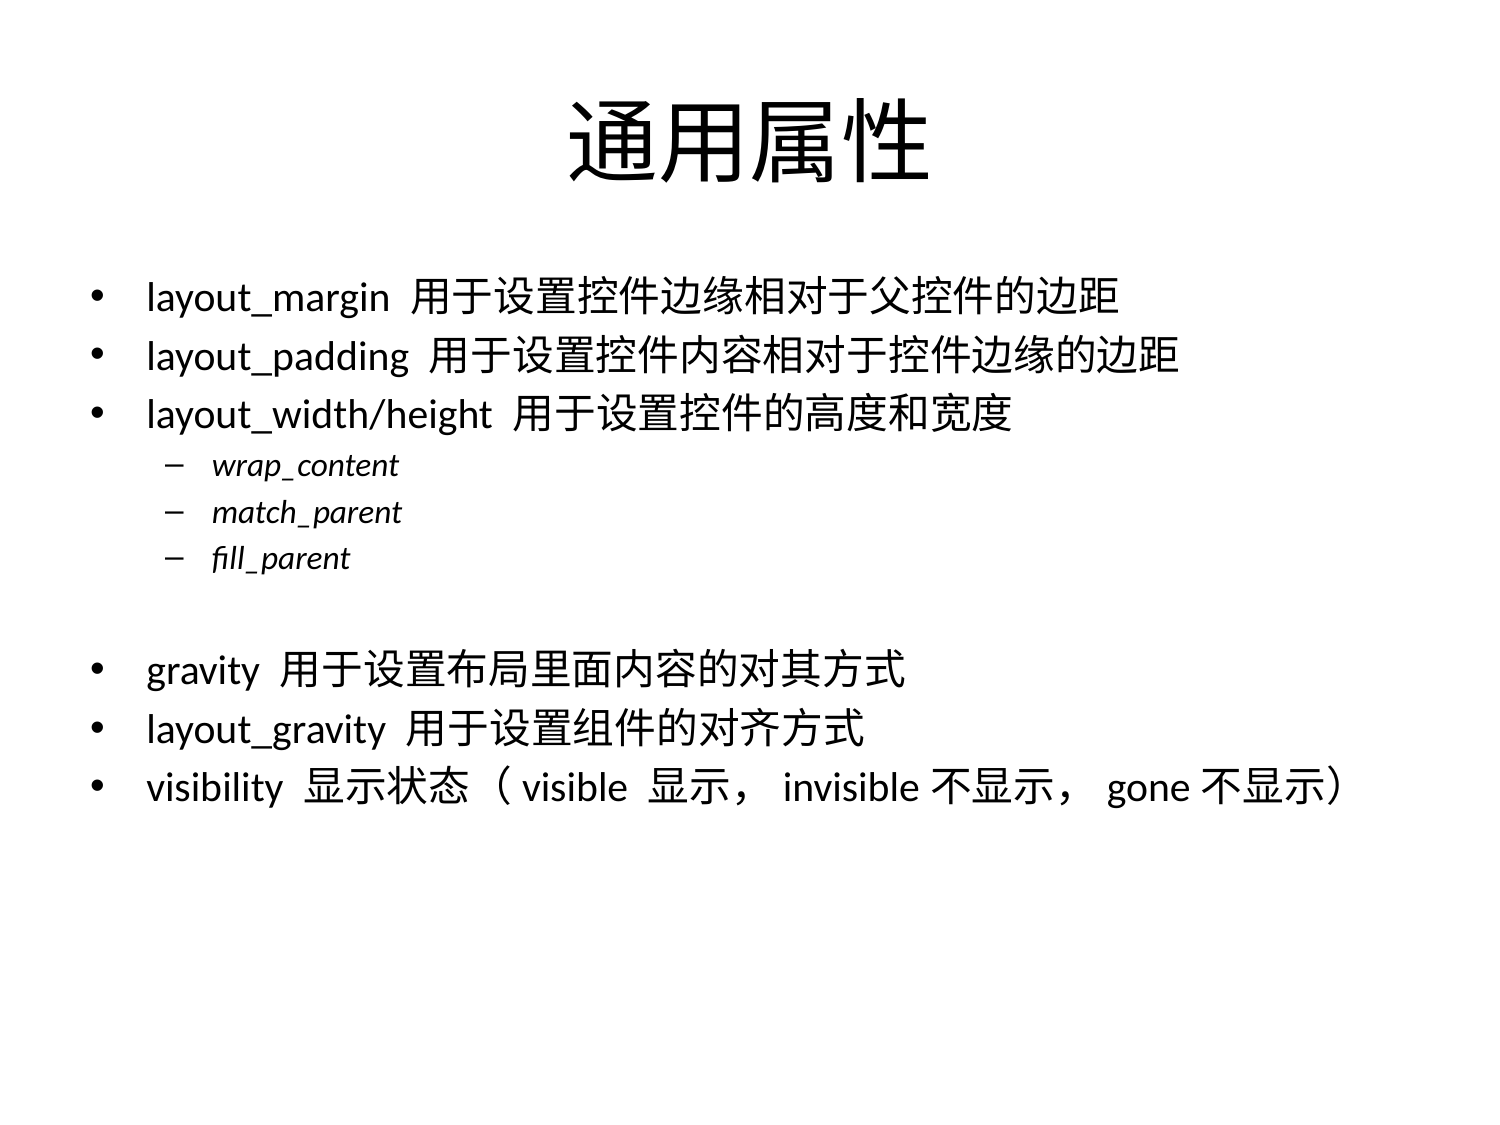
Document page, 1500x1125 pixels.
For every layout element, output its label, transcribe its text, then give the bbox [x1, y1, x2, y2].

list layout_margin 用于设置控件边缘相对于父控件的边距 layout_padding 用于设置控件内容相对于控件边缘的边距 layout_width/height 用于设置控件的高度和宽度 wrap_content match_parent fill_parent gravity 用于设置布局里面内容的对其方式 layout_gravity 用于设置组件的对齐方式 visibility 显示状态（visible 显示，invisible不显示，gone不显示） [75, 262, 1425, 1005]
title 通用属性 [75, 45, 1425, 233]
